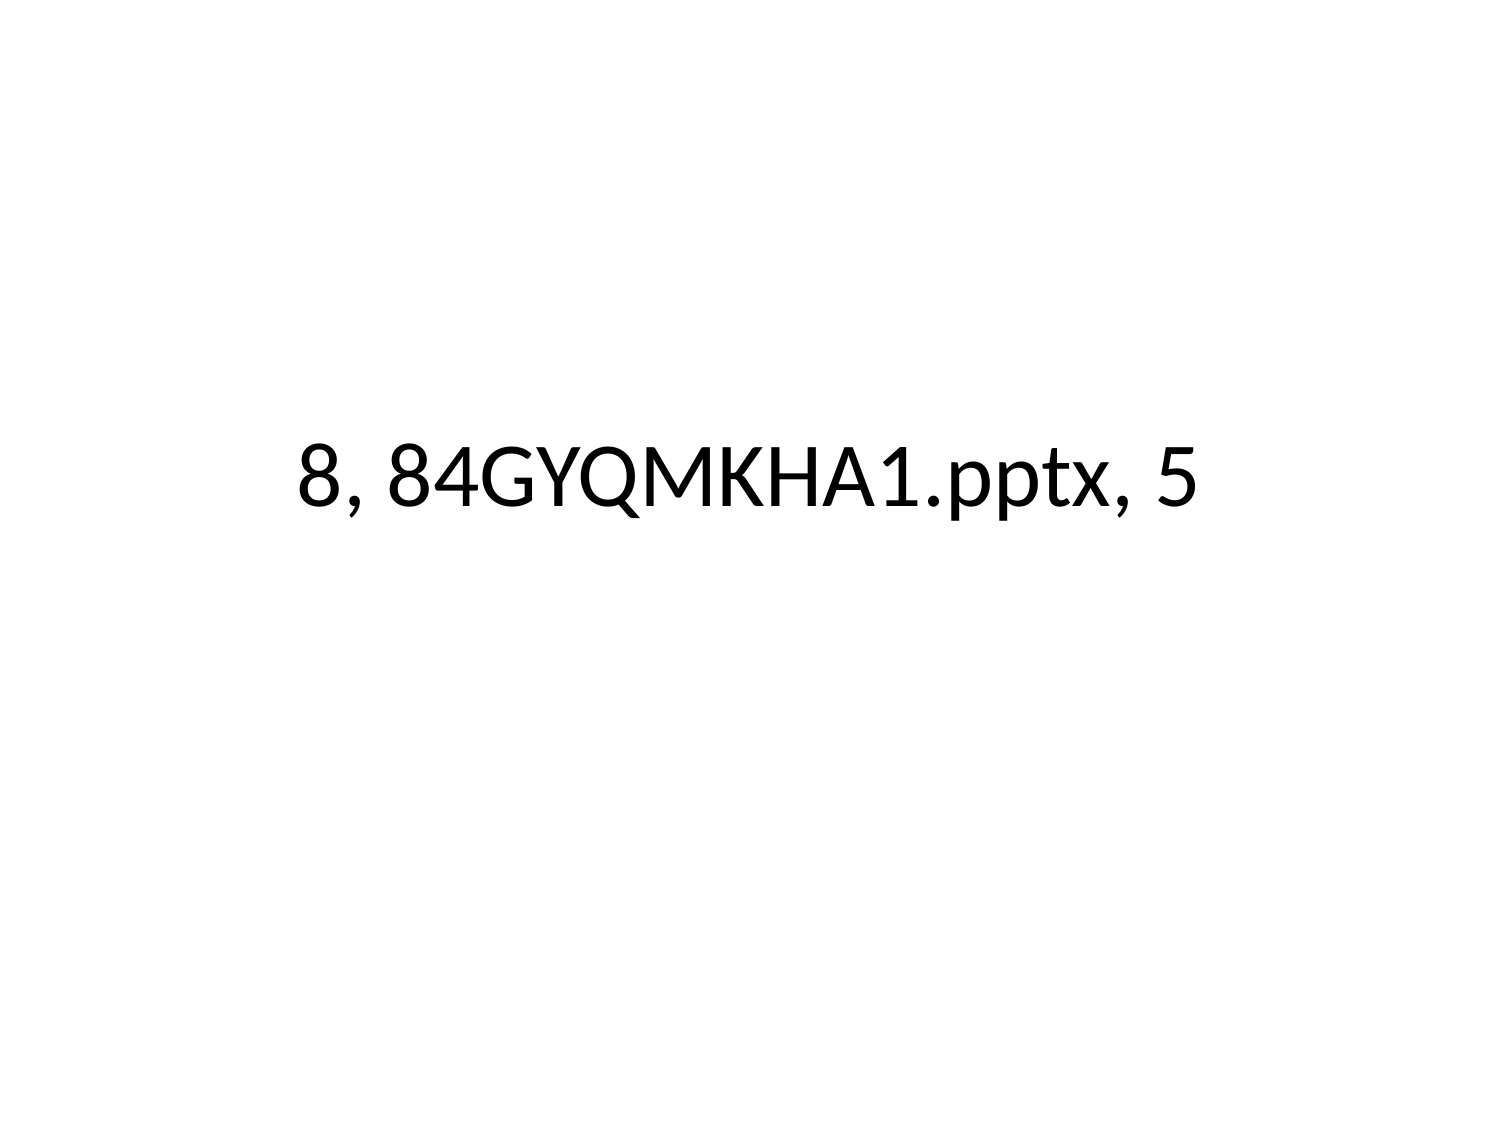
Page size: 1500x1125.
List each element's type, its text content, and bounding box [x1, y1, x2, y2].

title 8, 84GYQMKHA1.pptx, 5 [112, 349, 1388, 591]
